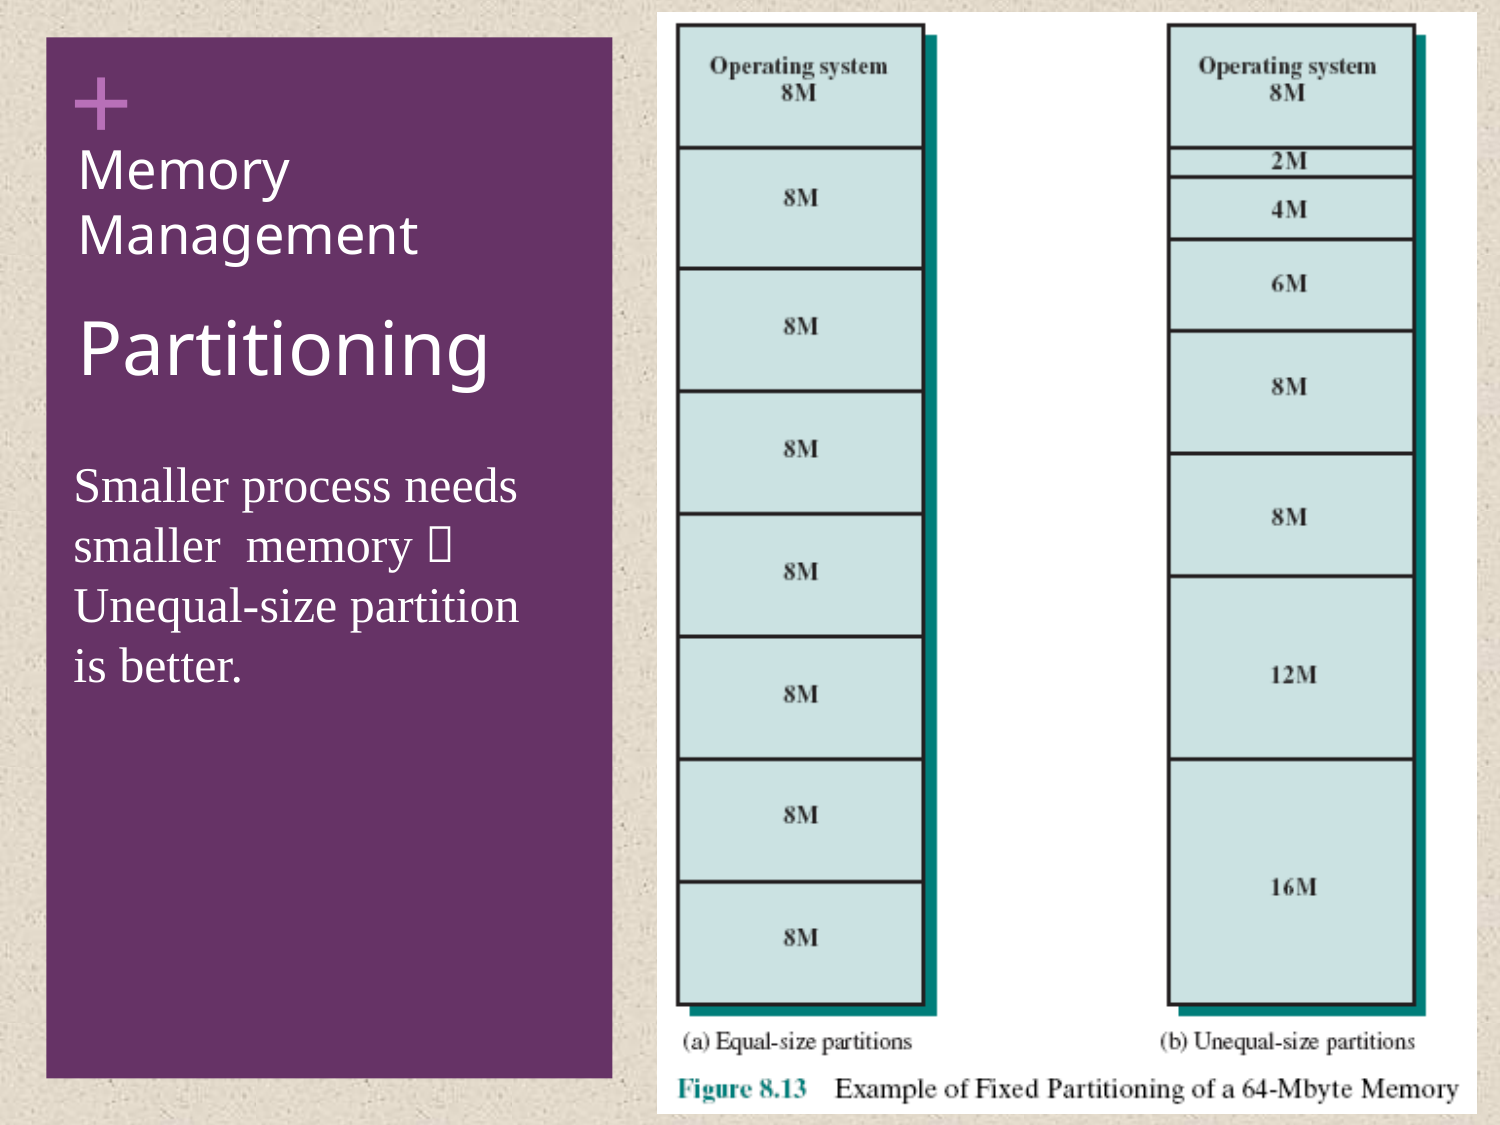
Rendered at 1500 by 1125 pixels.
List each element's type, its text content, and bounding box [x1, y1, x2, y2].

title Memory Management [62, 82, 597, 273]
list Partitioning [62, 292, 597, 422]
picture [0, 0, 1500, 1125]
text_box Smaller process needs smaller memory  Unequal-size partition is better. [58, 445, 563, 700]
